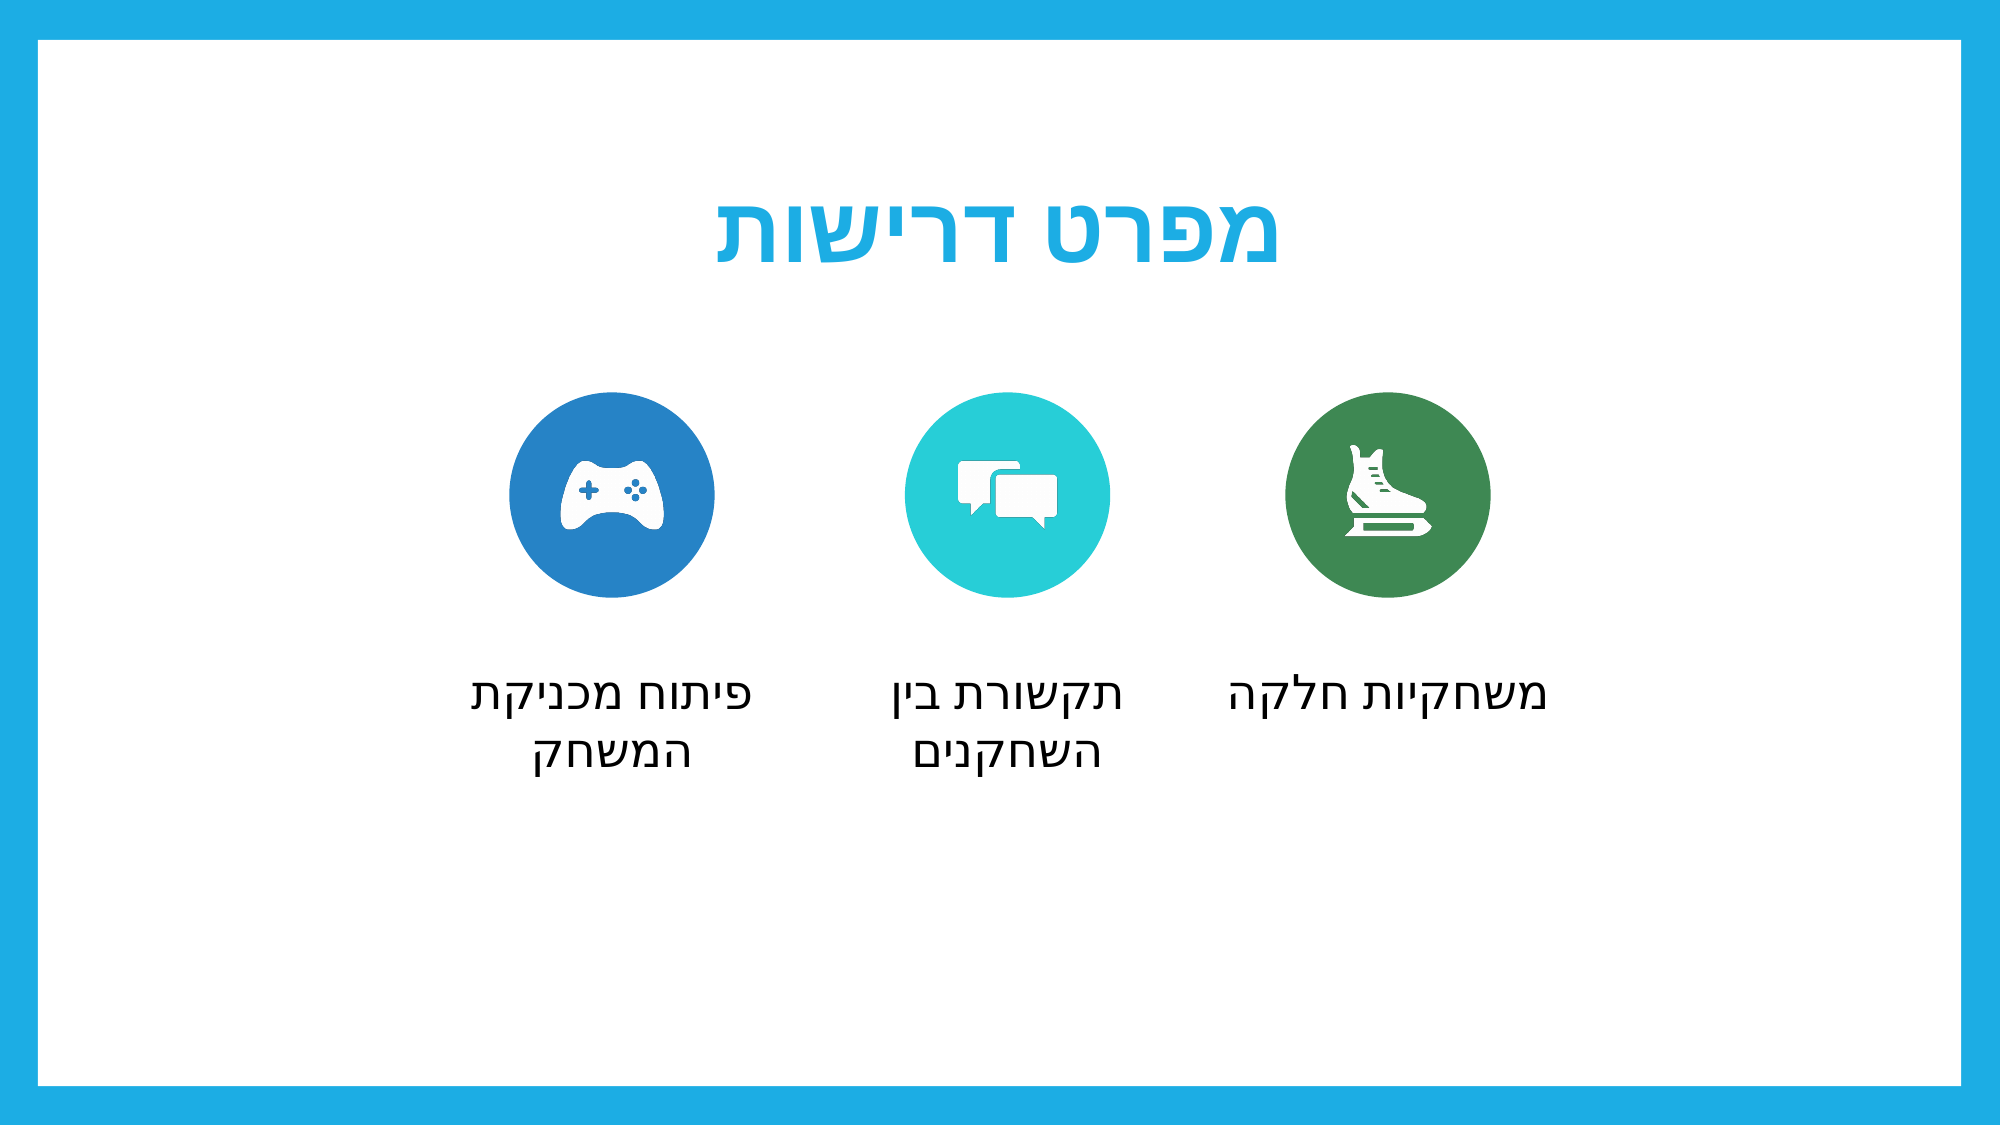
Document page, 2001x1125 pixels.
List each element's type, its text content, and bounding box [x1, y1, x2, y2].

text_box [443, 392, 1557, 781]
title מפרט דרישות [588, 121, 1412, 345]
